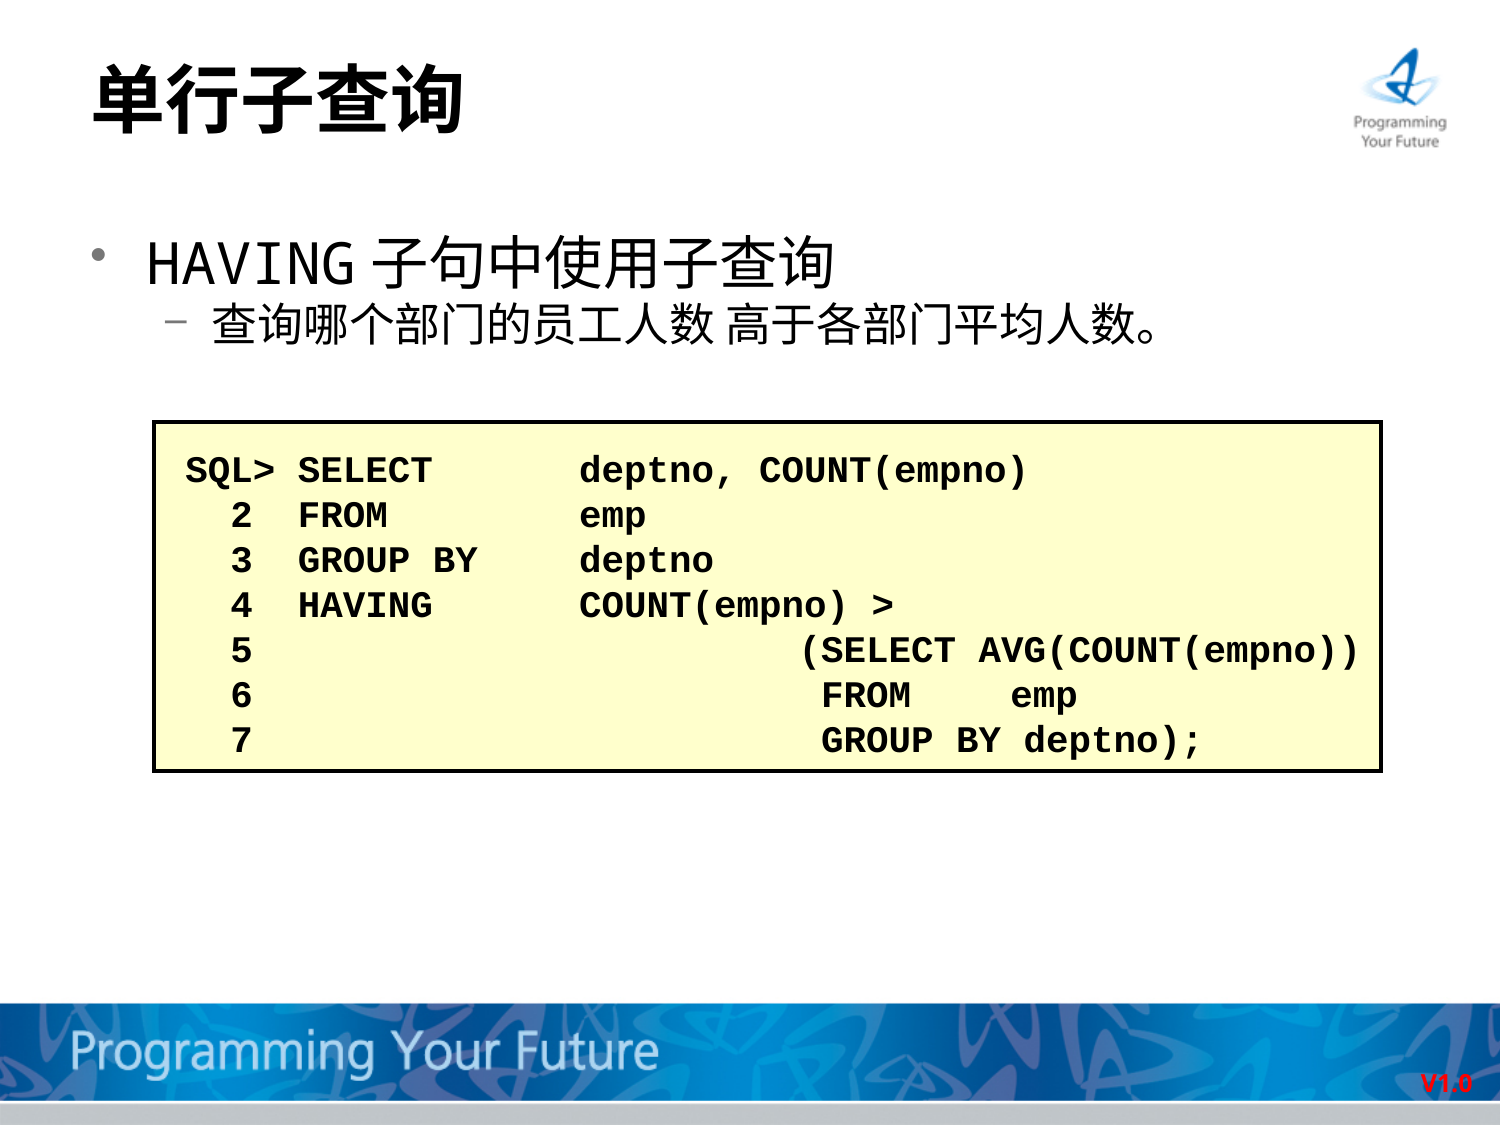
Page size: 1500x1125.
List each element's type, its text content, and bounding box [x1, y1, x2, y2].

text_box [154, 421, 1382, 772]
list HAVING子句中使用子查询 查询哪个部门的员工人数 高于各部门平均人数。 [74, 218, 1436, 838]
picture [1340, 42, 1461, 157]
text_box SQL> SELECT deptno, COUNT(empno) 2 FROM emp 3 GROUP BY deptno 4 HAVING COUNT(empno) > 5 (SELECT AVG(COUNT(empno)) 6 FROM emp 7 GROUP BY deptno); [170, 425, 1347, 780]
picture [0, 997, 1500, 1125]
title 单行子查询 [74, 44, 1271, 162]
